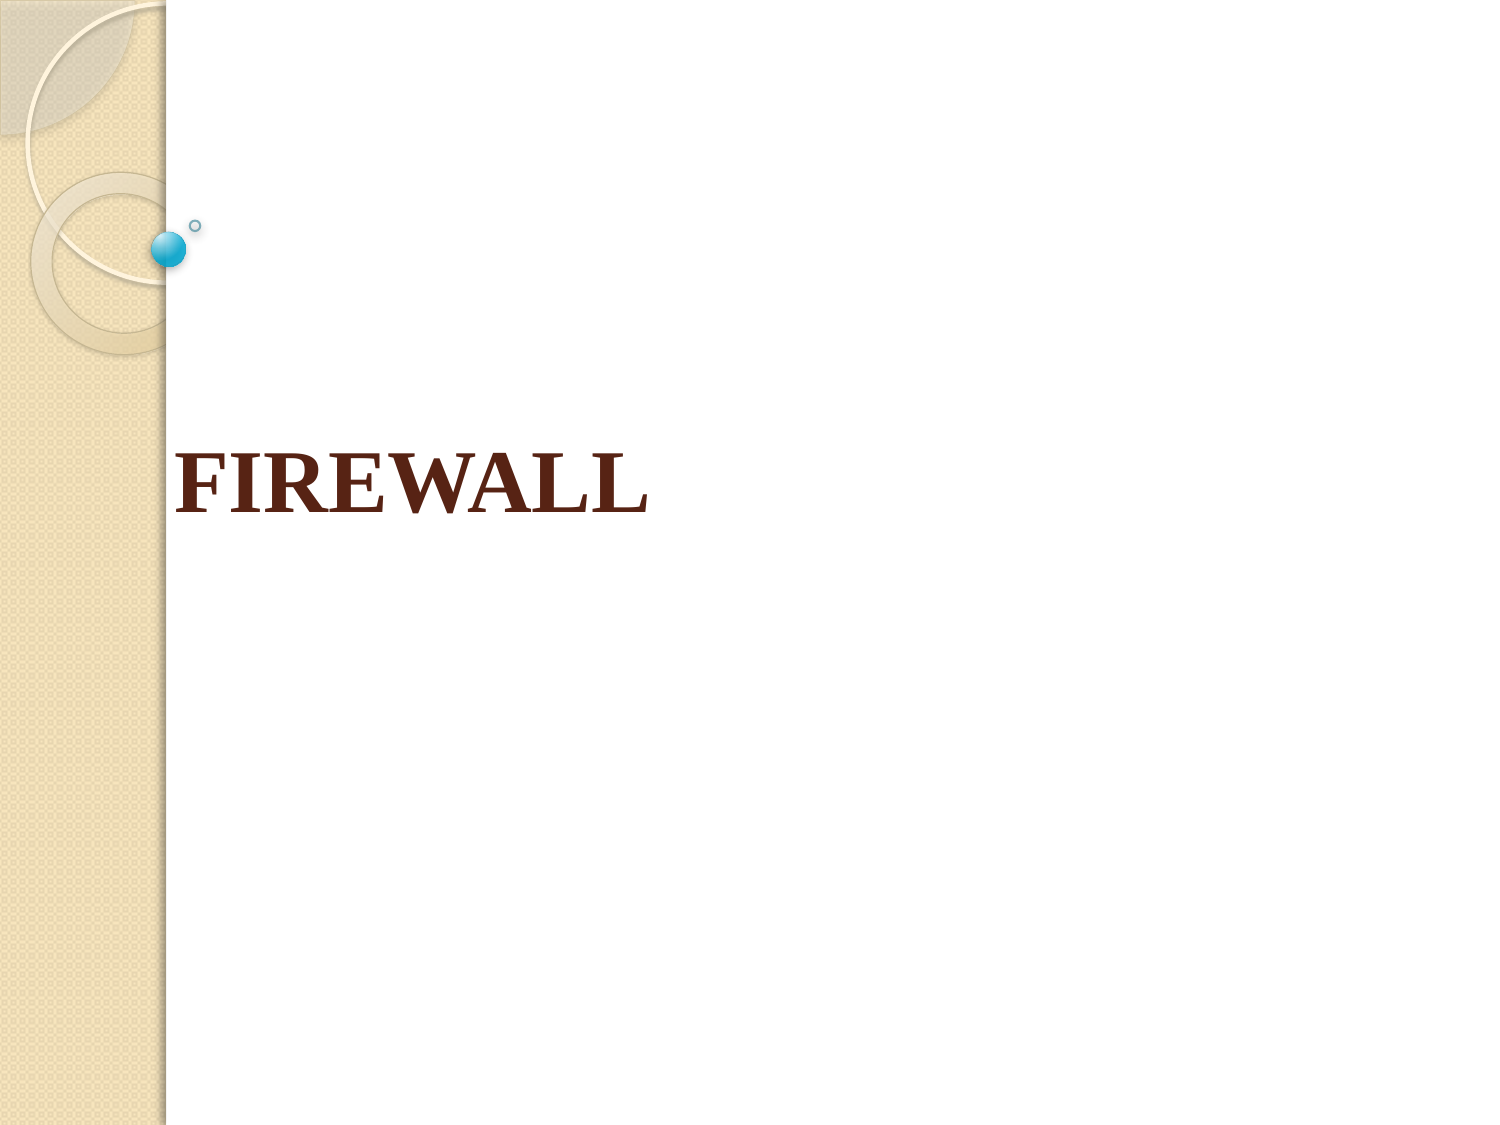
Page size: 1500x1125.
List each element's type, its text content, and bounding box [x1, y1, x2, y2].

title FIREWALL [159, 314, 1435, 646]
